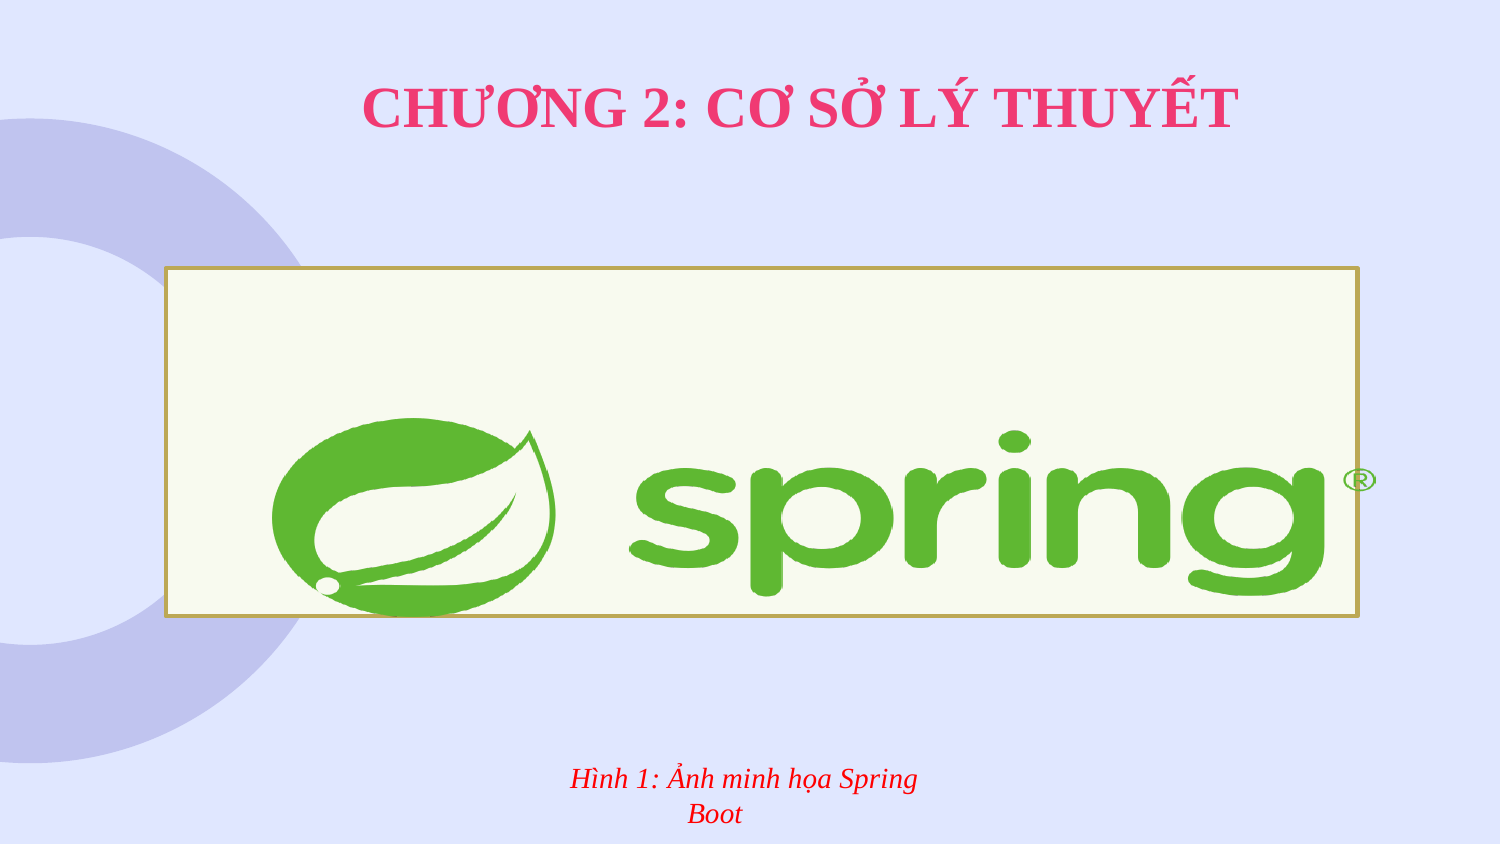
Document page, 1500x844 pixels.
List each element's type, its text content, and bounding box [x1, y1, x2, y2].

text_box Hình 1: Ảnh minh họa Spring Boot [494, 751, 936, 802]
picture [271, 418, 1376, 617]
title CHƯƠNG 2: CƠ SỞ LÝ THUYẾT [302, 54, 1299, 184]
text_box [164, 266, 1360, 618]
